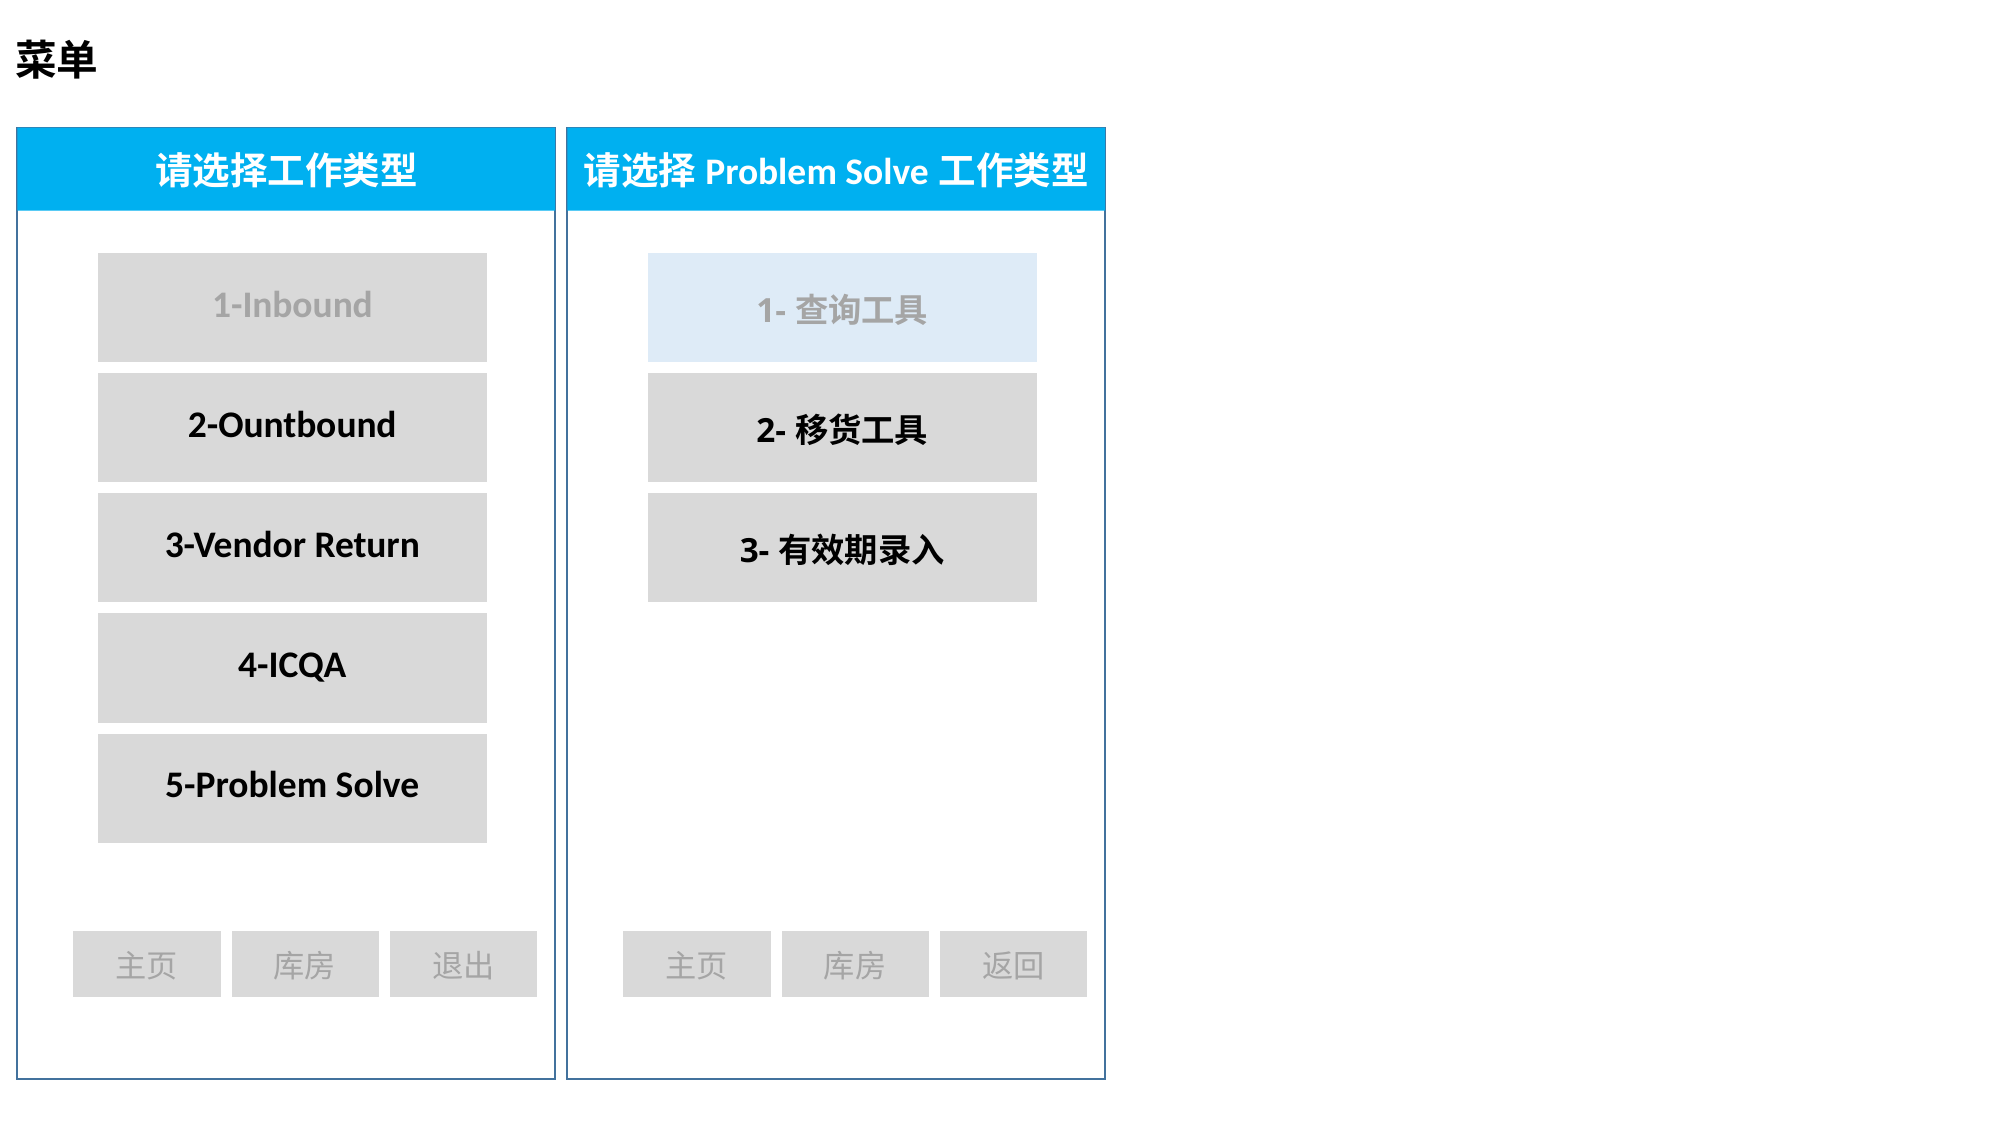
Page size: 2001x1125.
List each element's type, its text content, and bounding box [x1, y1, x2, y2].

table_header 库房 [782, 931, 929, 997]
text_box 请选择工作类型 [16, 127, 556, 212]
table_header 退出 [390, 931, 537, 997]
table_cell 3-Vendor Return [98, 493, 487, 602]
table_cell 3-有效期录入 [648, 493, 1037, 602]
table_header 1-Inbound [98, 253, 487, 362]
table_cell 2-Ountbound [98, 373, 487, 482]
text_box [566, 212, 1106, 1080]
table_cell 5-Problem Solve [98, 734, 487, 843]
table_header 1-查询工具 [648, 253, 1037, 362]
text_box [16, 212, 556, 1080]
table_cell 2-移货工具 [648, 373, 1037, 482]
table_header 主页 [73, 931, 221, 997]
text_box 请选择Problem Solve工作类型 [566, 127, 1106, 212]
title 菜单 [0, 33, 1725, 91]
table_header 返回 [940, 931, 1087, 997]
table_header 主页 [623, 931, 771, 997]
table_cell 4-ICQA [98, 613, 487, 723]
table_header 库房 [232, 931, 379, 997]
